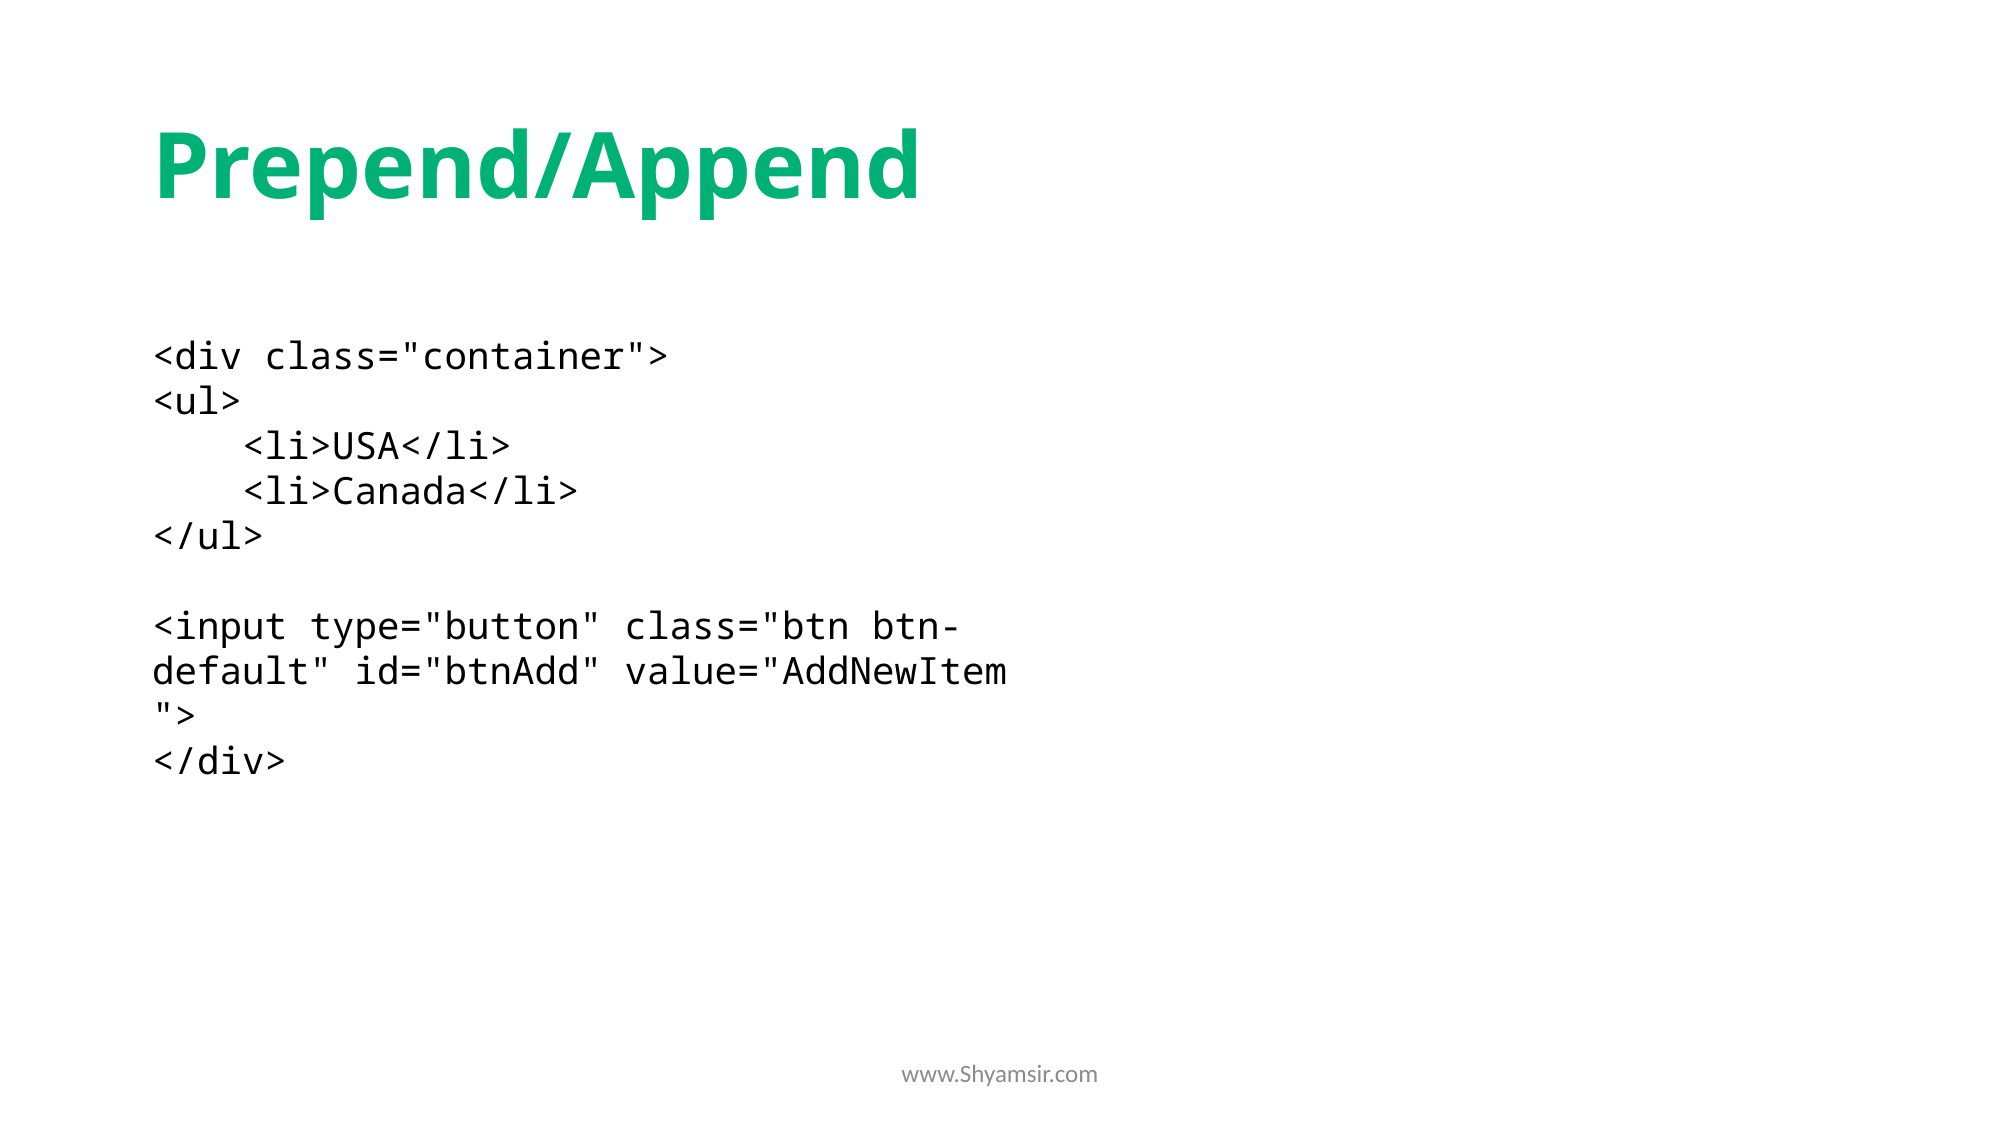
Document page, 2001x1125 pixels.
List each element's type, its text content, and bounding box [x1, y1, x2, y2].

footer www.Shyamsir.com [662, 1042, 1338, 1103]
title Prepend/Append [137, 59, 1863, 278]
text_box <div class="container"> <ul> <li>USA</li> <li>Canada</li> </ul> <input type="button" class="btn btn-default" id="btnAdd" value="AddNewItem"> </div> [137, 325, 1029, 880]
